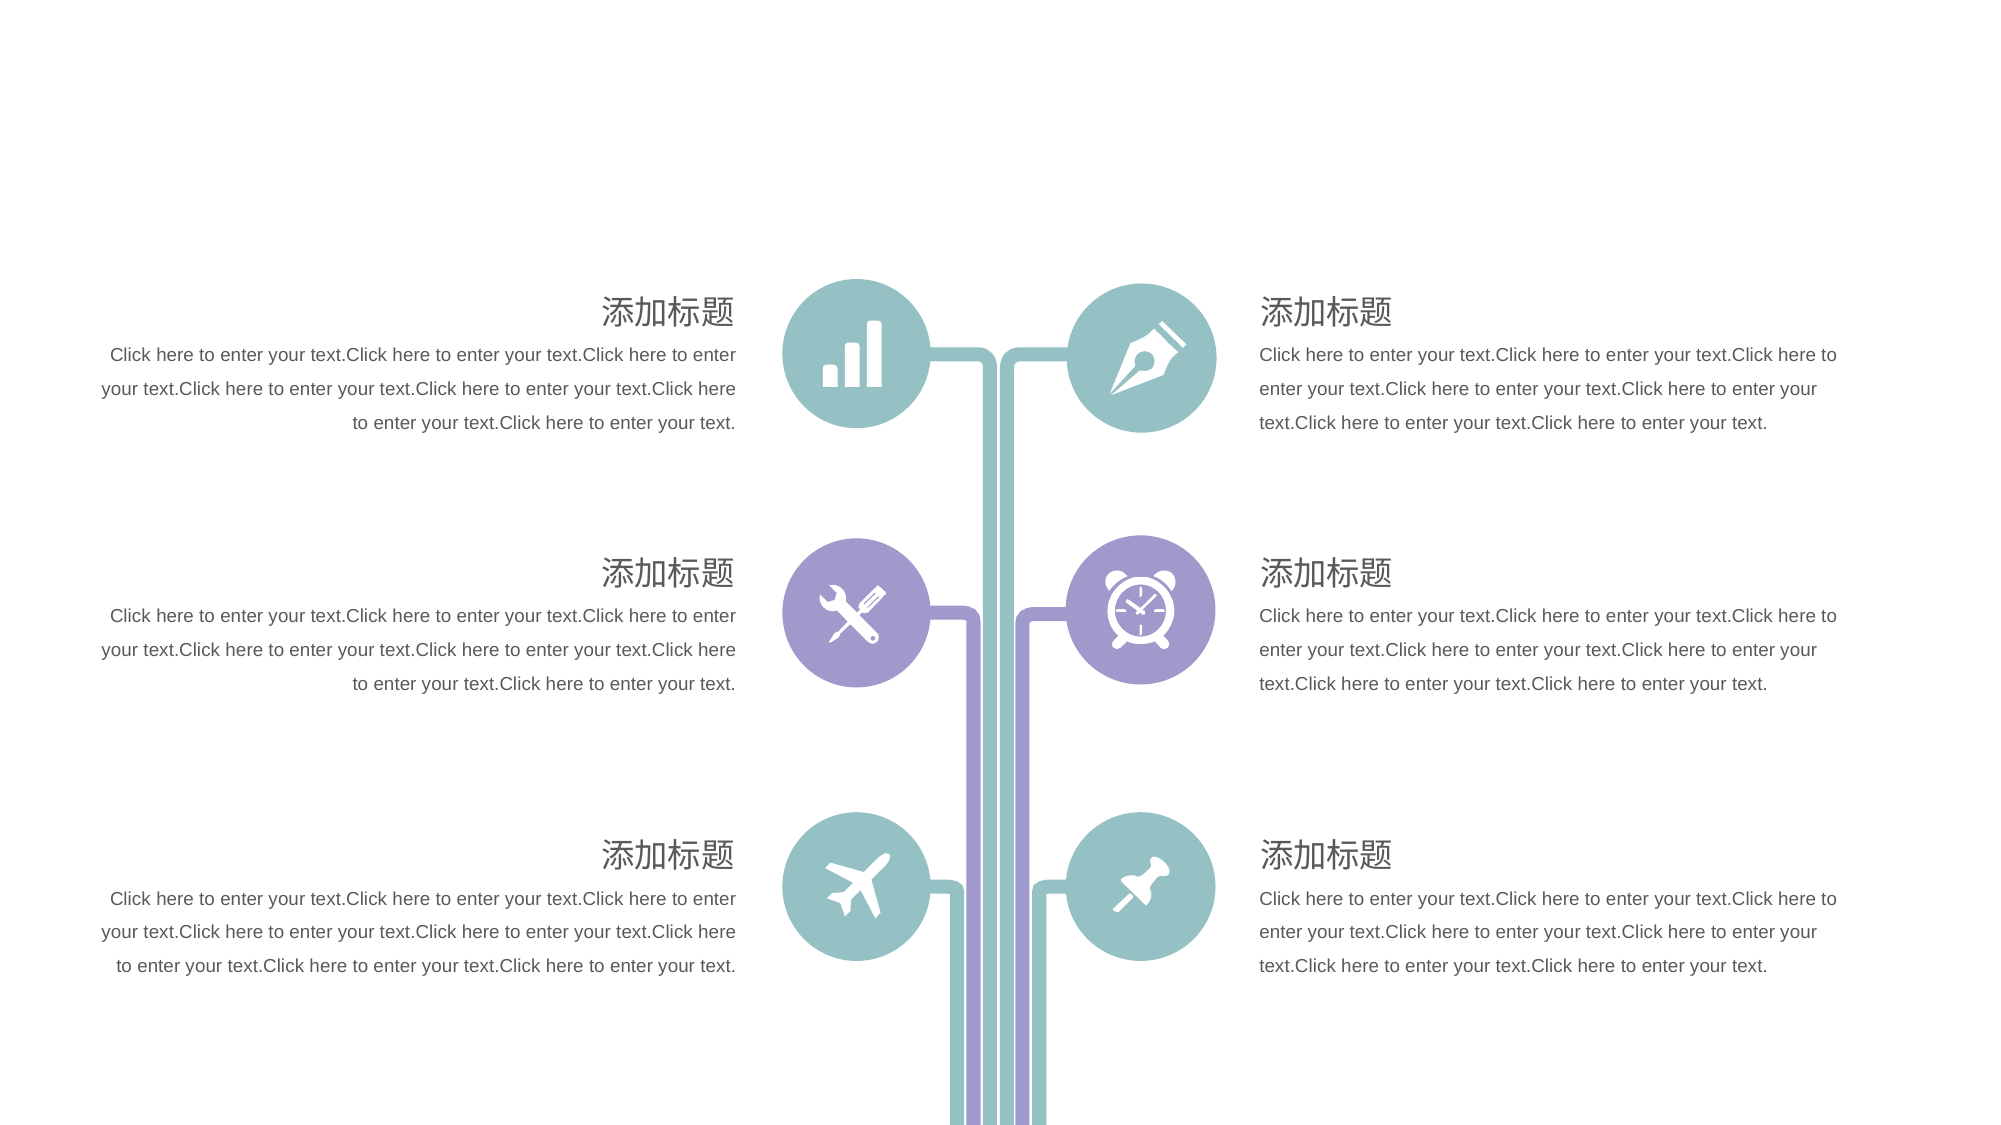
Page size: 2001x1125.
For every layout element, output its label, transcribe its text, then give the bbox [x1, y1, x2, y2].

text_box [1006, 283, 1217, 1125]
text_box Click here to enter your text.Click here to enter your text.Click here to enter your text.Click here to enter your text.Click here to enter your text.Click here to enter your text.Click here to enter your text. [1244, 585, 1863, 702]
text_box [782, 279, 991, 1125]
text_box 添加标题 [1245, 283, 1409, 324]
text_box Click here to enter your text.Click here to enter your text.Click here to enter your text.Click here to enter your text.Click here to enter your text.Click here to enter your text.Click here to enter your text.Click here to enter your text. [81, 867, 751, 984]
text_box 添加标题 [586, 283, 750, 324]
text_box Click here to enter your text.Click here to enter your text.Click here to enter your text.Click here to enter your text.Click here to enter your text.Click here to enter your text.Click here to enter your text. [81, 585, 751, 702]
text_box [1038, 812, 1216, 1125]
text_box 添加标题 [1245, 826, 1409, 867]
text_box 添加标题 [586, 544, 750, 585]
text_box 添加标题 [586, 826, 750, 867]
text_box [782, 538, 975, 1125]
text_box Click here to enter your text.Click here to enter your text.Click here to enter your text.Click here to enter your text.Click here to enter your text.Click here to enter your text.Click here to enter your text. [1244, 324, 1863, 441]
text_box Click here to enter your text.Click here to enter your text.Click here to enter your text.Click here to enter your text.Click here to enter your text.Click here to enter your text.Click here to enter your text. [1244, 867, 1863, 984]
text_box 添加标题 [1245, 544, 1409, 585]
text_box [1022, 535, 1216, 1125]
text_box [782, 812, 958, 1125]
text_box Click here to enter your text.Click here to enter your text.Click here to enter your text.Click here to enter your text.Click here to enter your text.Click here to enter your text.Click here to enter your text. [81, 324, 751, 441]
